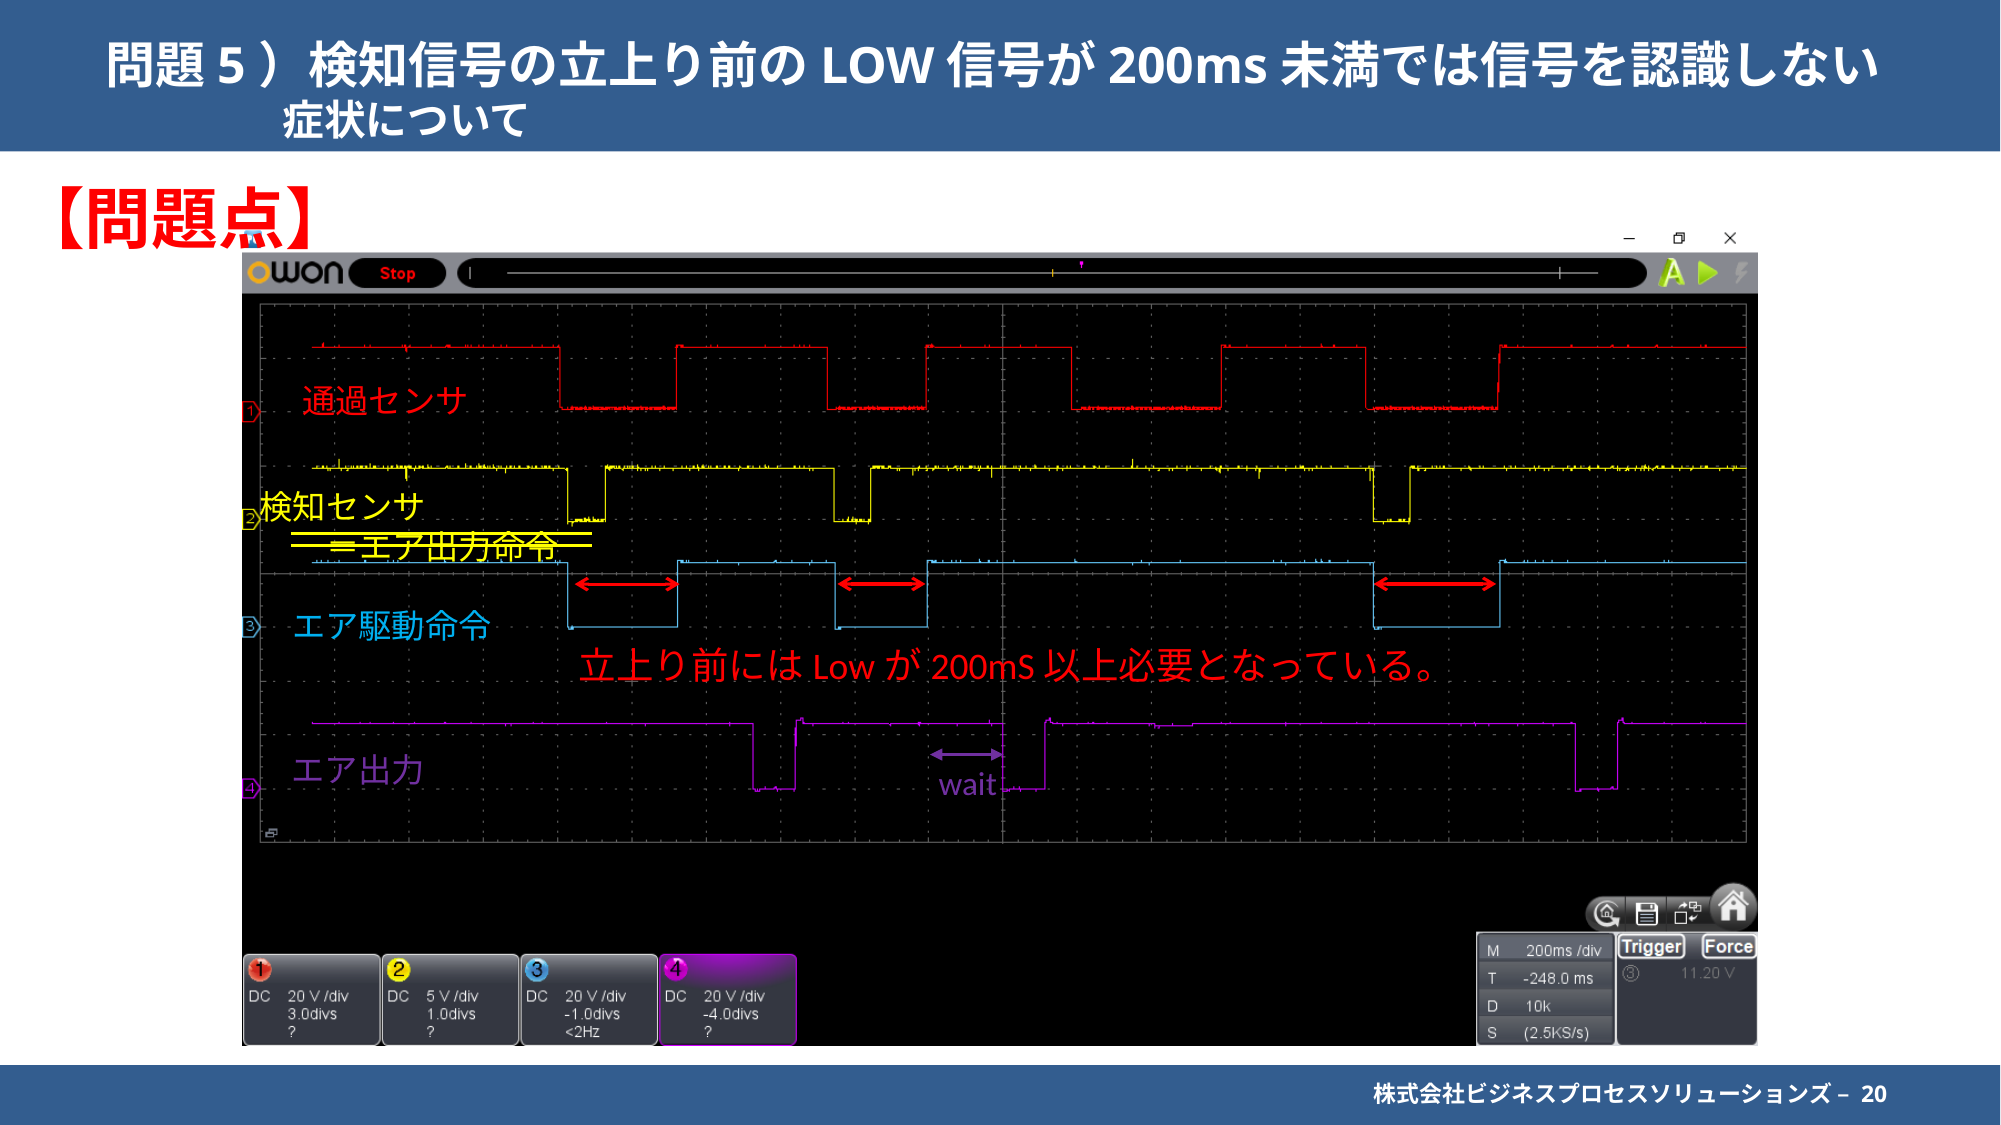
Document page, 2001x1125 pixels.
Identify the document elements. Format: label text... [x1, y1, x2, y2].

title 問題5）検知信号の立上り前のLOW信号が200ms未満では信号を認識しない 症状について [90, 50, 1903, 152]
slide_number 株式会社ビジネスプロセスソリューションズ – 20 [90, 1065, 1903, 1125]
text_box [242, 227, 1758, 1046]
text_box 【問題点】 [3, 169, 375, 265]
